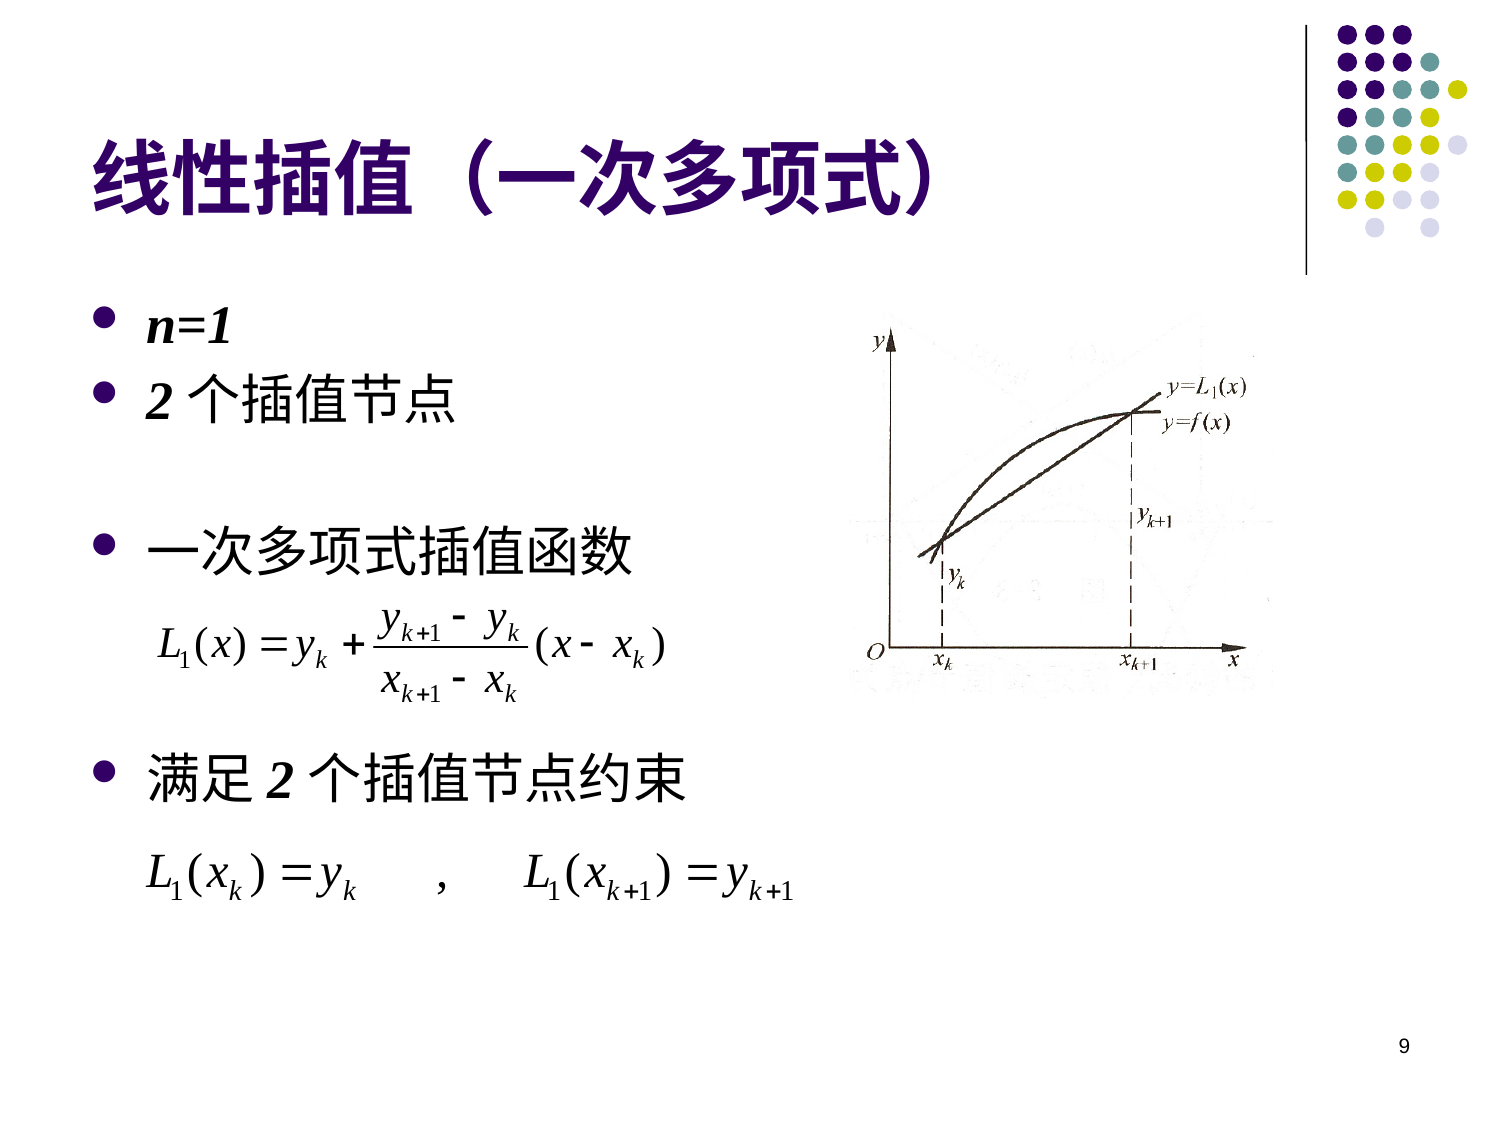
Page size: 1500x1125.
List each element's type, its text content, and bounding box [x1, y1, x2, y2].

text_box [149, 588, 676, 713]
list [137, 838, 801, 913]
picture [849, 312, 1274, 699]
slide_number 9 [1074, 1024, 1426, 1101]
title 线性插值（一次多项式） [75, 20, 1313, 233]
list n=1 2个插值节点 一次多项式插值函数 满足2个插值节点约束 [75, 282, 738, 1006]
